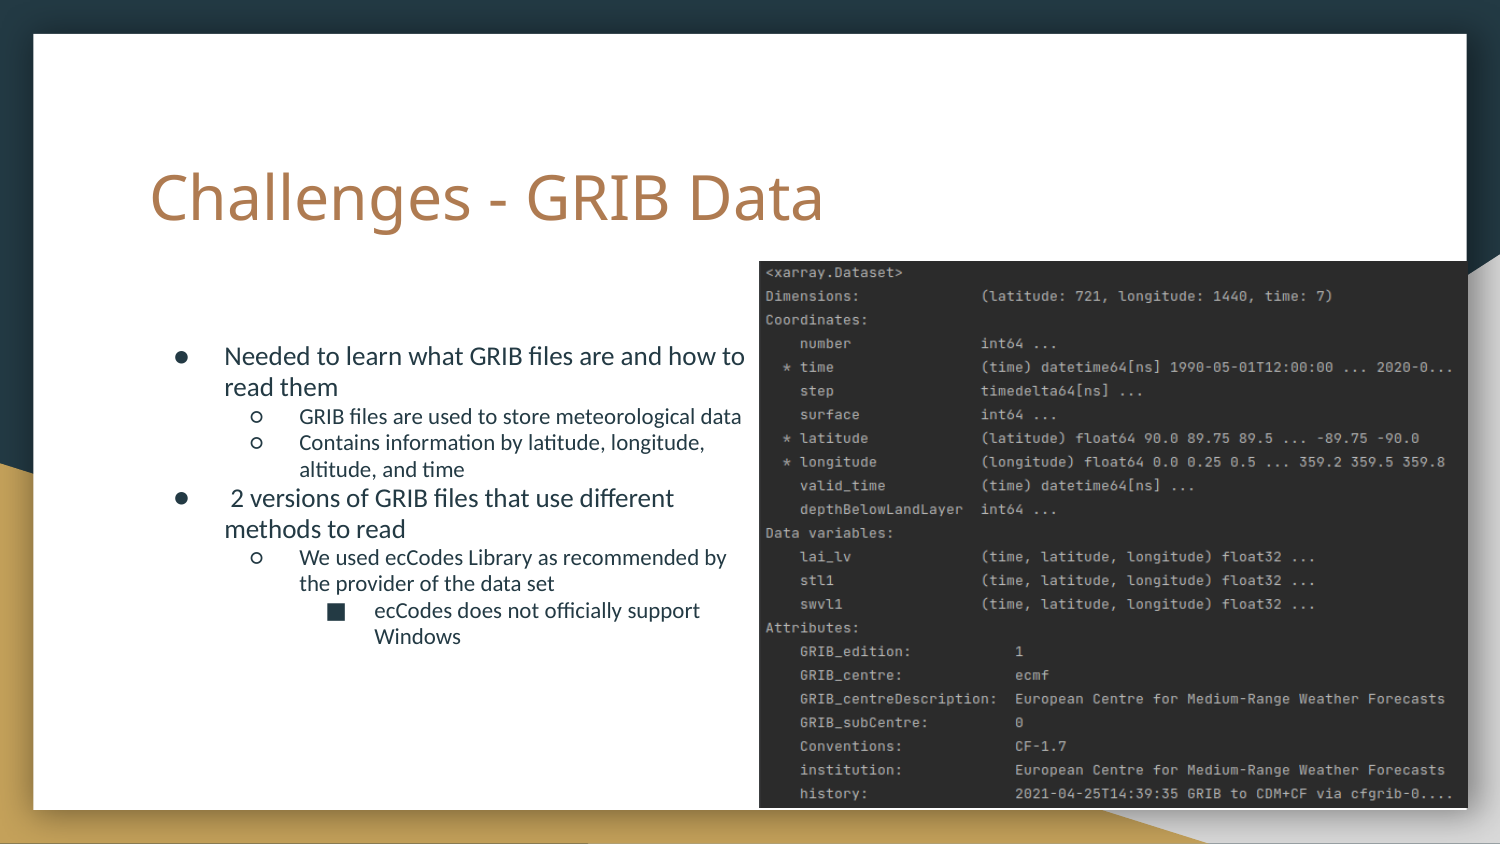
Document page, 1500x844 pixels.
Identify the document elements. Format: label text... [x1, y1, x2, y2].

title Challenges - GRIB Data [134, 138, 1366, 296]
list Needed to learn what GRIB files are and how to read them GRIB files are used to store meteorological data Contains information by latitude, longitude, altitude, and time 2 versions of GRIB files that use different methods to read We used ecCodes Library as recommended by the provider of the data set ecCodes does not officially support Windows [134, 326, 753, 729]
picture [759, 261, 1468, 809]
